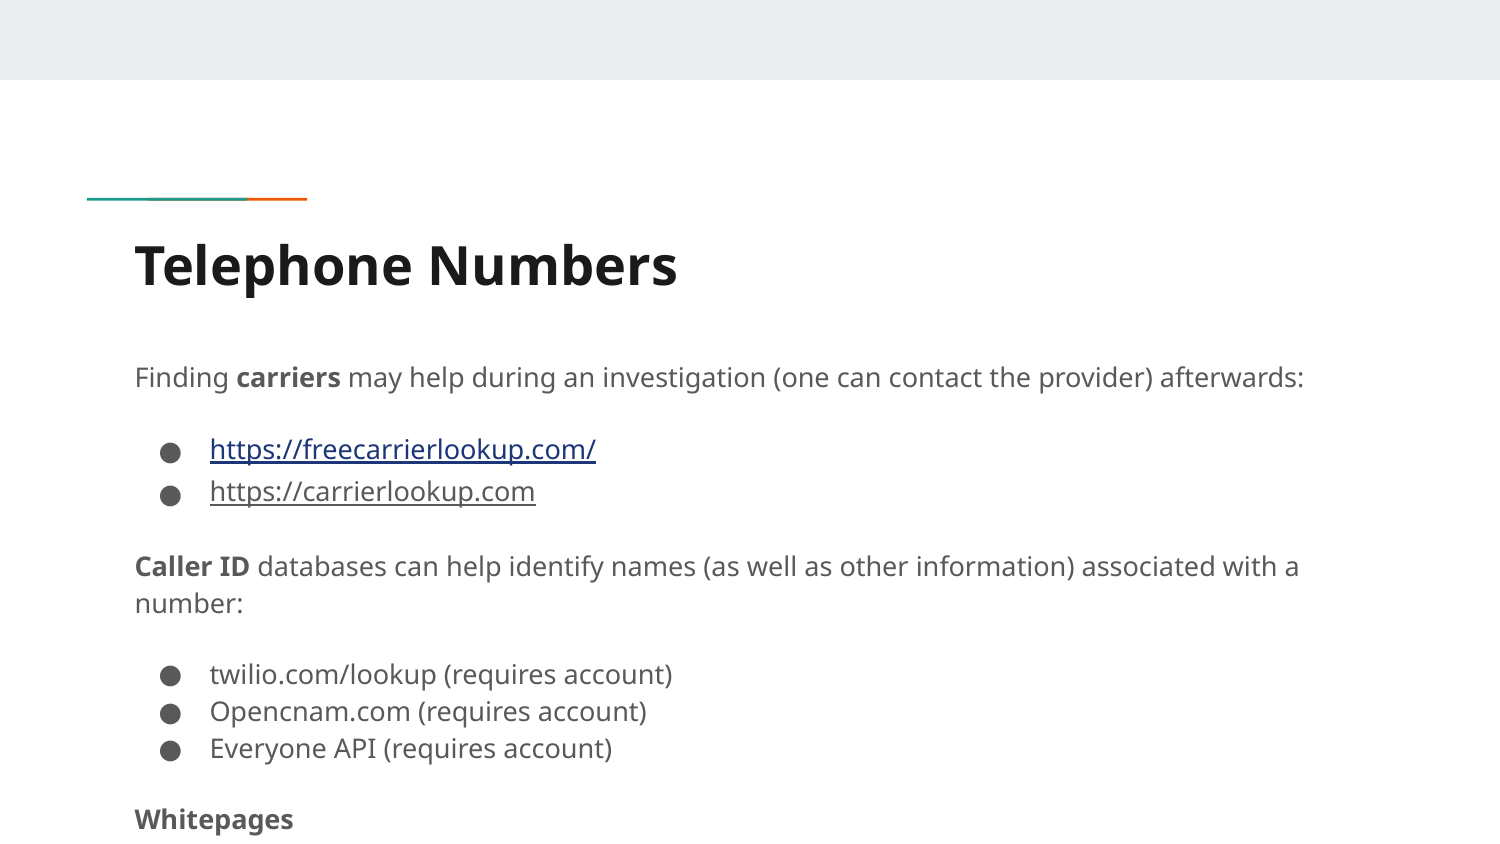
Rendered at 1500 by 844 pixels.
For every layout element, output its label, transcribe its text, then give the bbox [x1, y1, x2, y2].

list Finding carriers may help during an investigation (one can contact the provider) afterwards: https://freecarrierlookup.com/ https://carrierlookup.com Caller ID databases can help identify names (as well as other information) associated with a number: twilio.com/lookup (requires account) Opencnam.com (requires account) Everyone API (requires account) Whitepages [119, 341, 1381, 712]
title Telephone Numbers [119, 216, 1381, 305]
